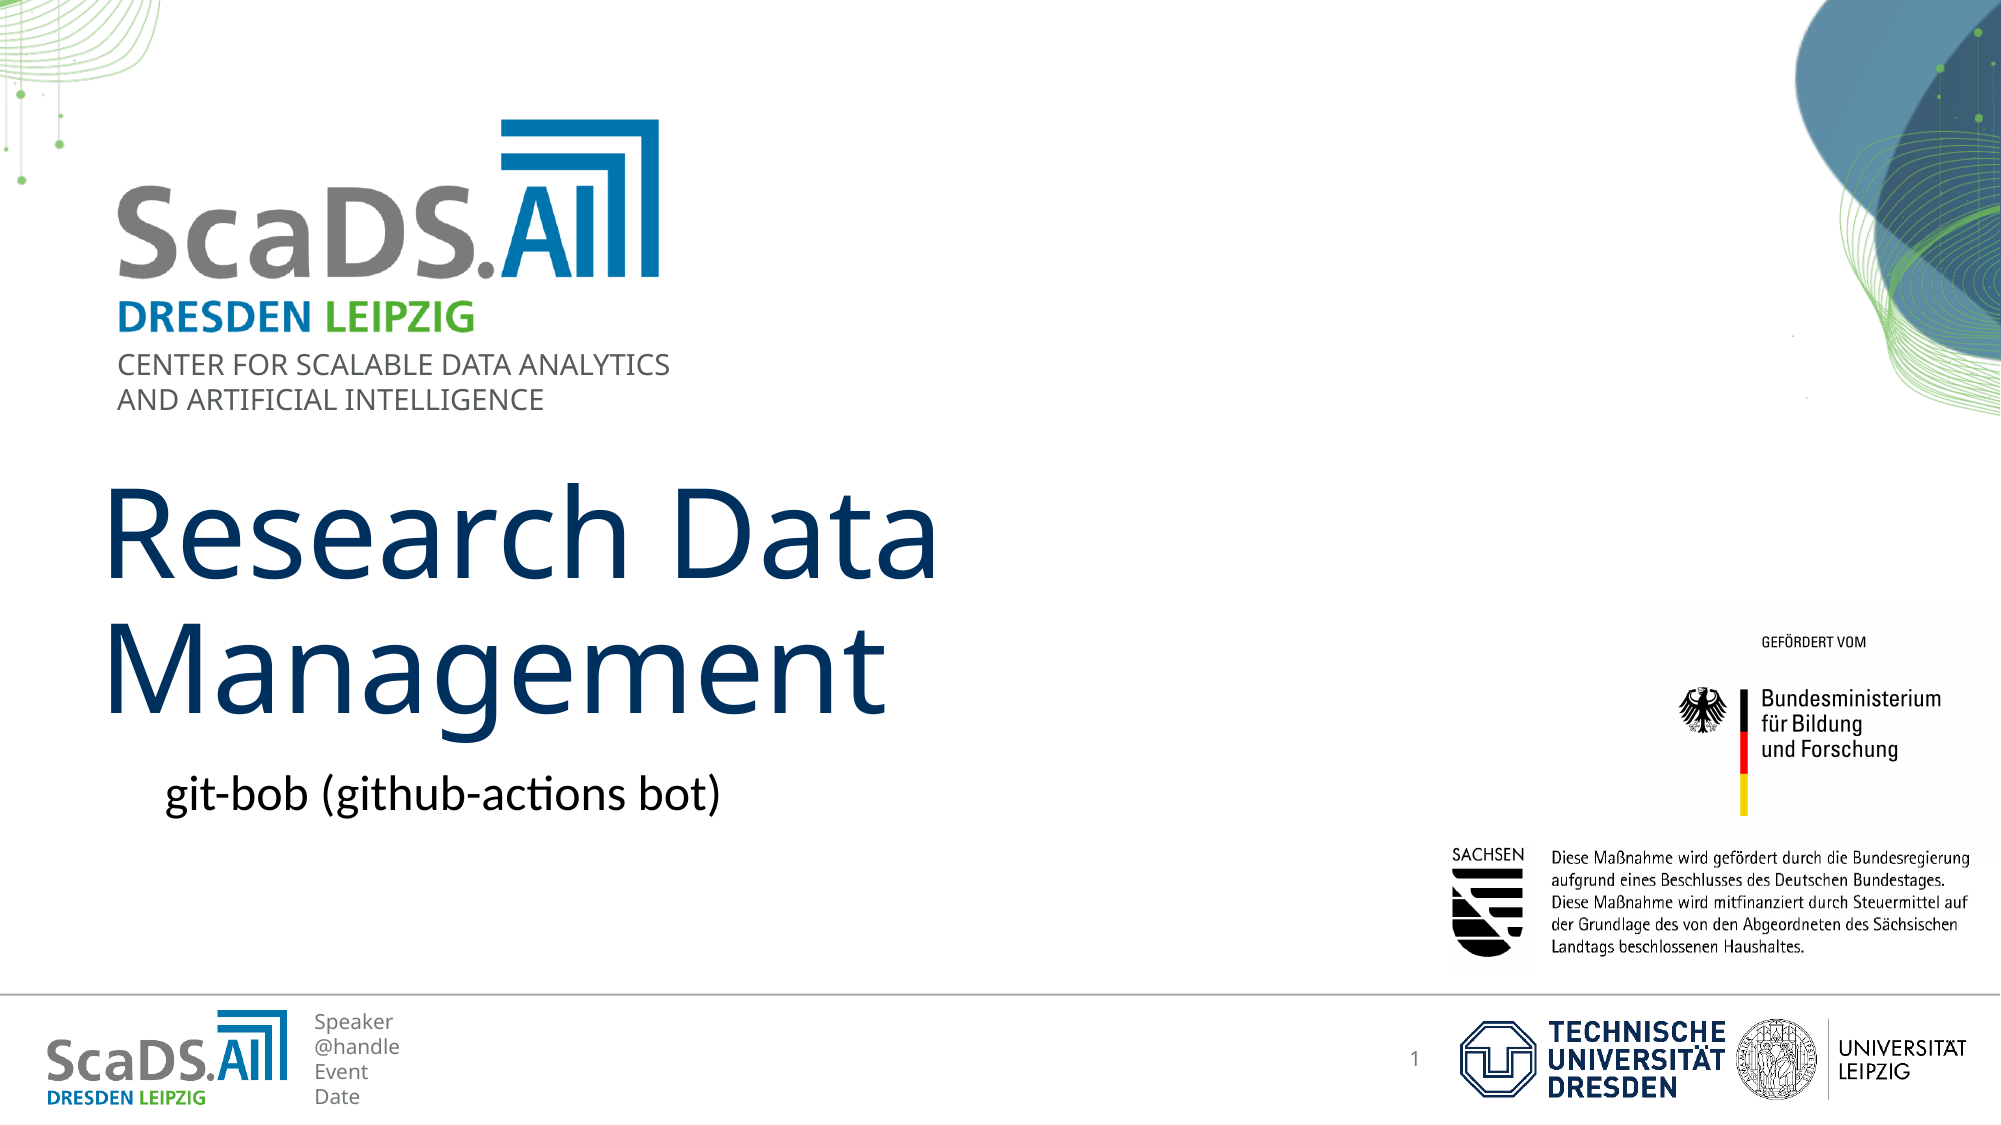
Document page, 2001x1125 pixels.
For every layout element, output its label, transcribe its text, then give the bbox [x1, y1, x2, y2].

picture [0, 0, 663, 340]
picture [1551, 605, 2000, 958]
picture [45, 1008, 289, 1108]
title Research Data Management [84, 432, 1582, 749]
text_box git-bob (github-actions bot) [149, 752, 1398, 828]
picture [1792, 5, 2001, 445]
picture [1442, 835, 1535, 974]
picture [1459, 996, 2000, 1122]
